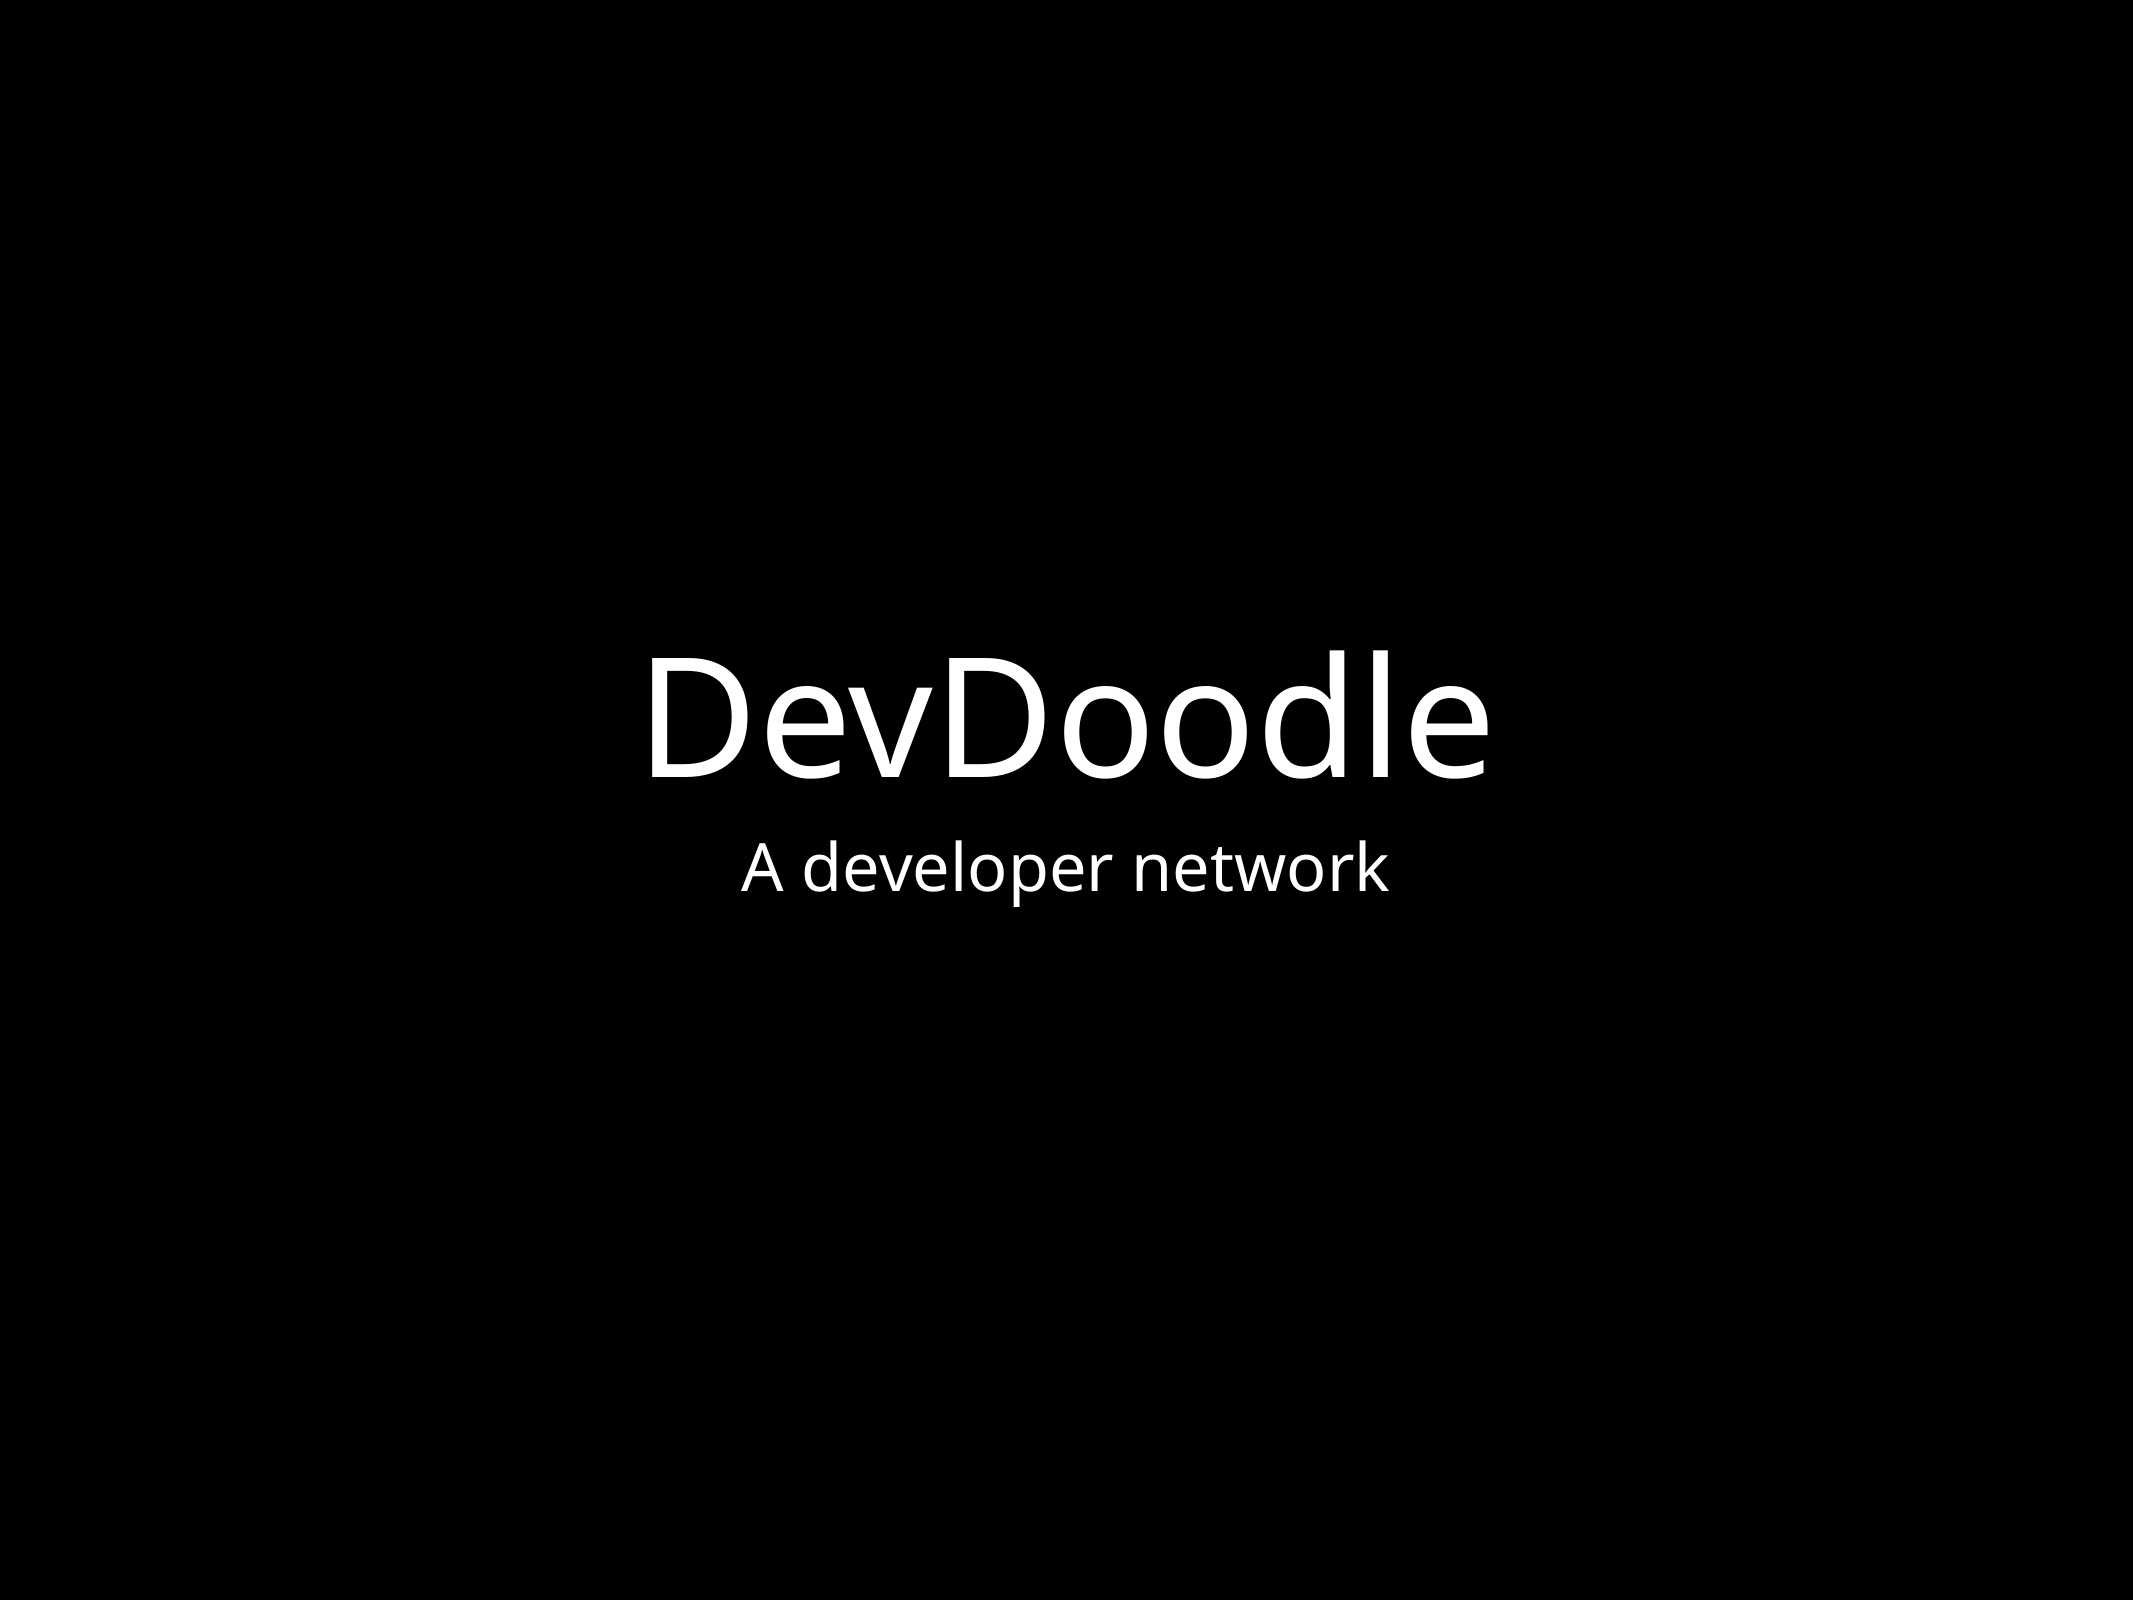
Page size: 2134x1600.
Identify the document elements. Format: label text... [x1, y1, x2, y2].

title DevDoodle [207, 268, 1926, 811]
list A developer network [207, 824, 1926, 1011]
